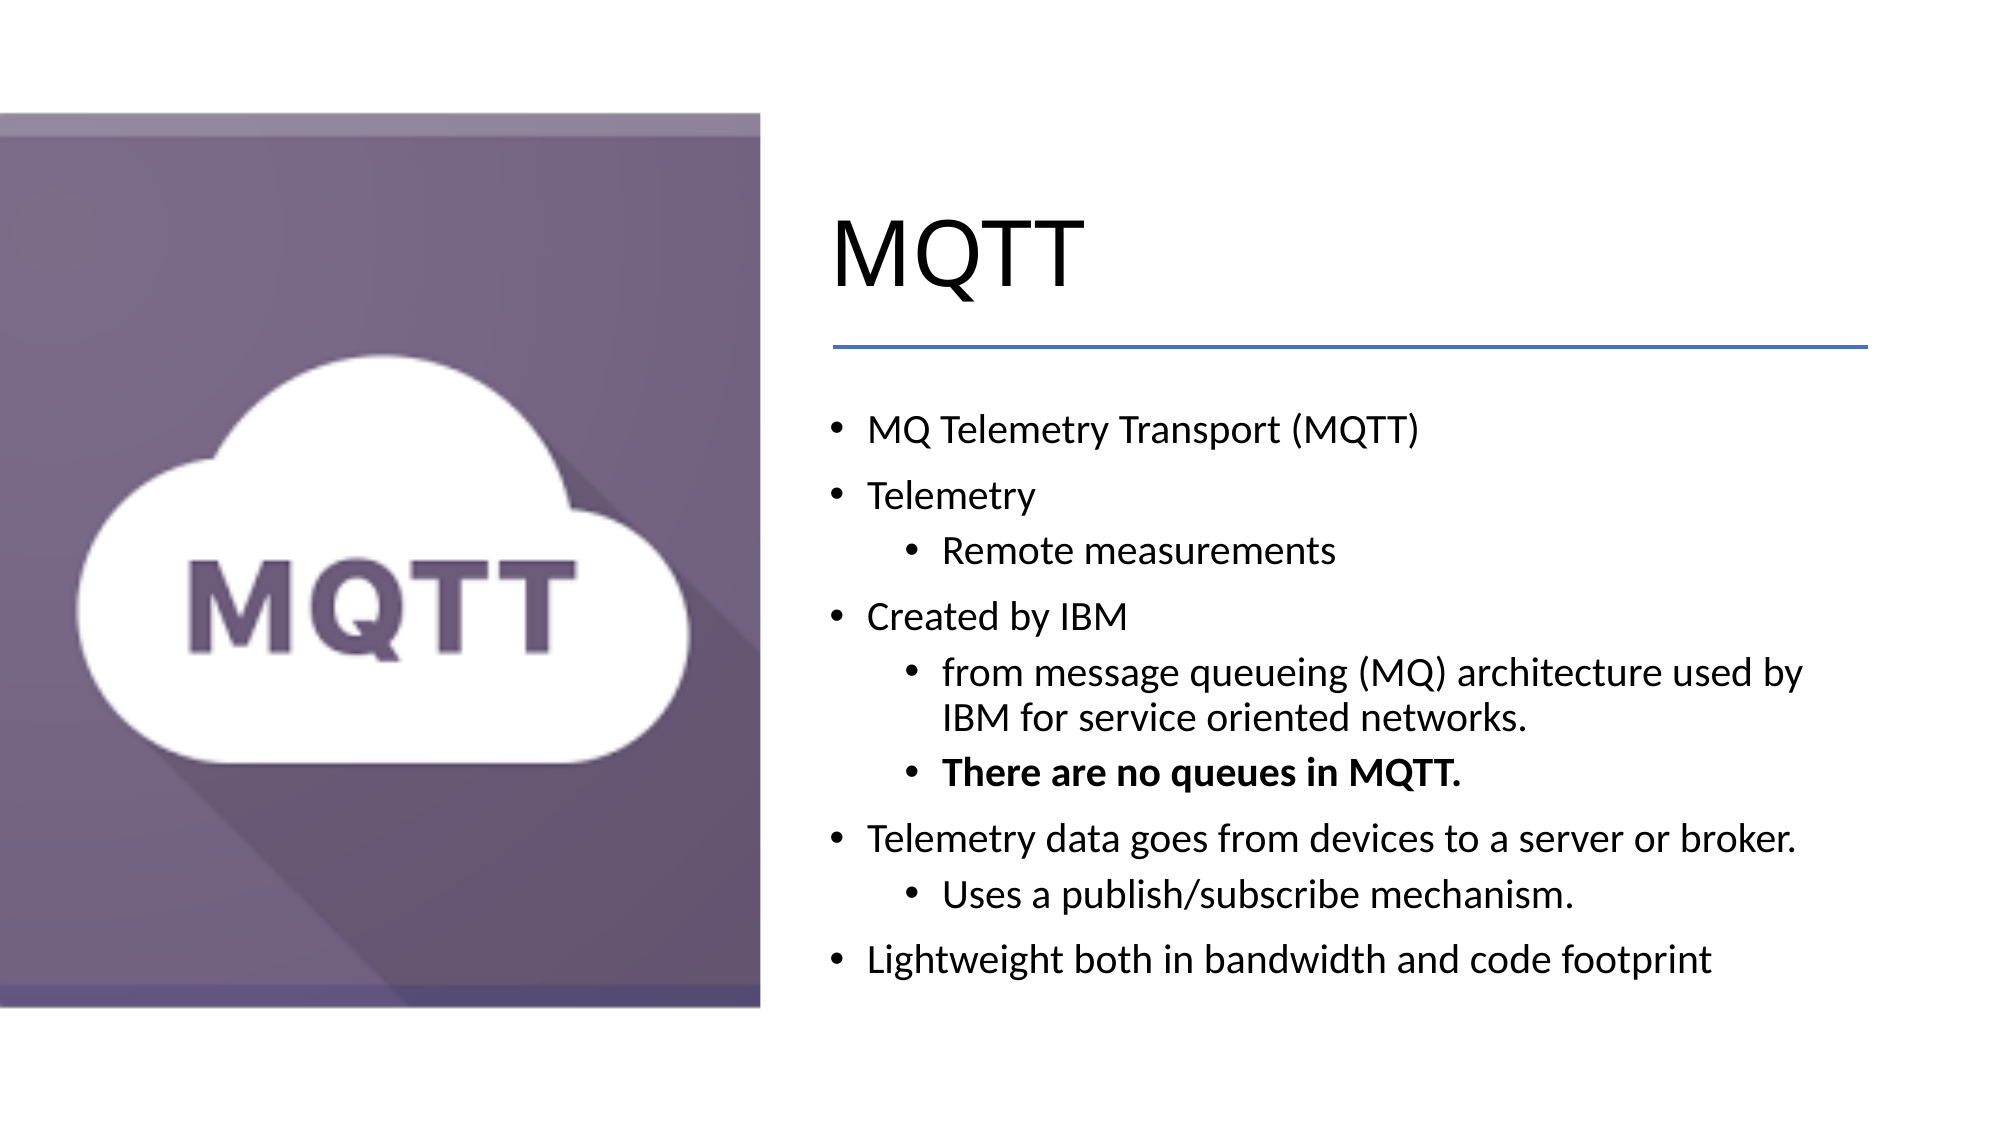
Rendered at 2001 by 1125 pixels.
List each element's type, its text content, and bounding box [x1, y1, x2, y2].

list MQ Telemetry Transport (MQTT) Telemetry Remote measurements Created by IBM from message queueing (MQ) architecture used by IBM for service oriented networks. There are no queues in MQTT. Telemetry data goes from devices to a server or broker. Uses a publish/subscribe mechanism. Lightweight both in bandwidth and code footprint [814, 399, 1895, 1021]
picture [0, 0, 761, 1125]
title MQTT [814, 103, 1895, 315]
